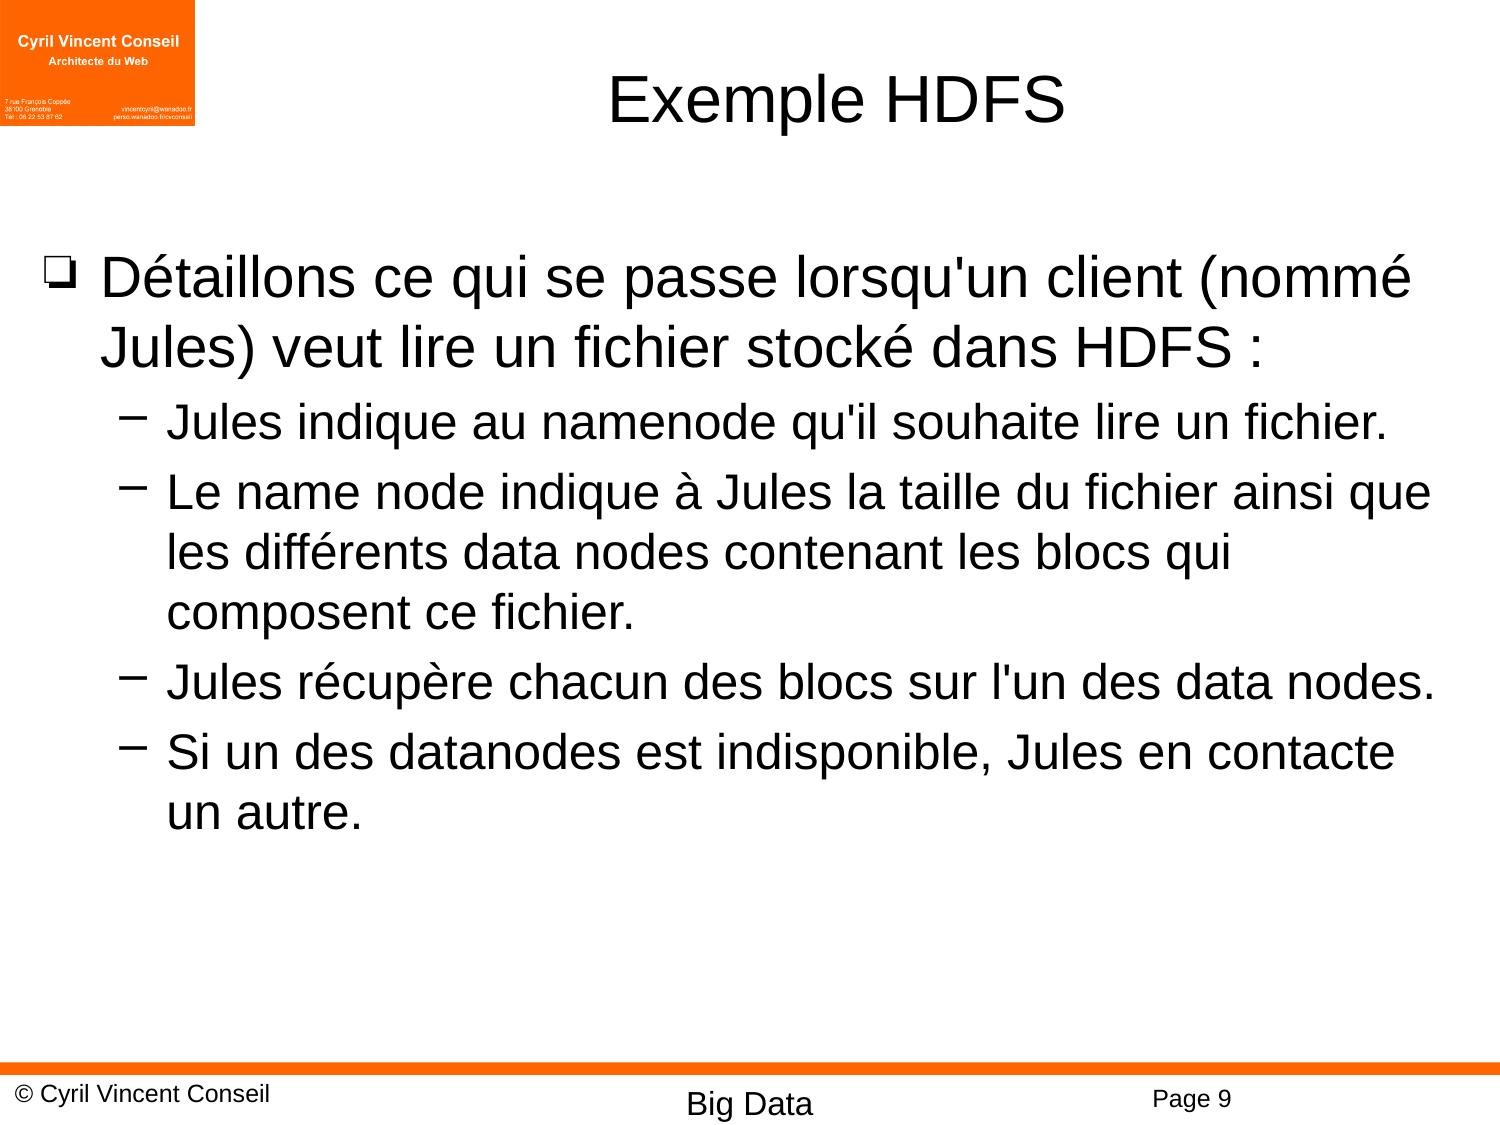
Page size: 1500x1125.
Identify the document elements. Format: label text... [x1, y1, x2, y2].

picture [0, 0, 195, 126]
title Exemple HDFS [194, 2, 1480, 190]
list Détaillons ce qui se passe lorsqu'un client (nommé Jules) veut lire un fichier stocké dans HDFS : Jules indique au namenode qu'il souhaite lire un fichier. Le name node indique à Jules la taille du fichier ainsi que les différents data nodes contenant les blocs qui composent ce fichier. Jules récupère chacun des blocs sur l'un des data nodes. Si un des datanodes est indisponible, Jules en contacte un autre. [29, 231, 1468, 1059]
